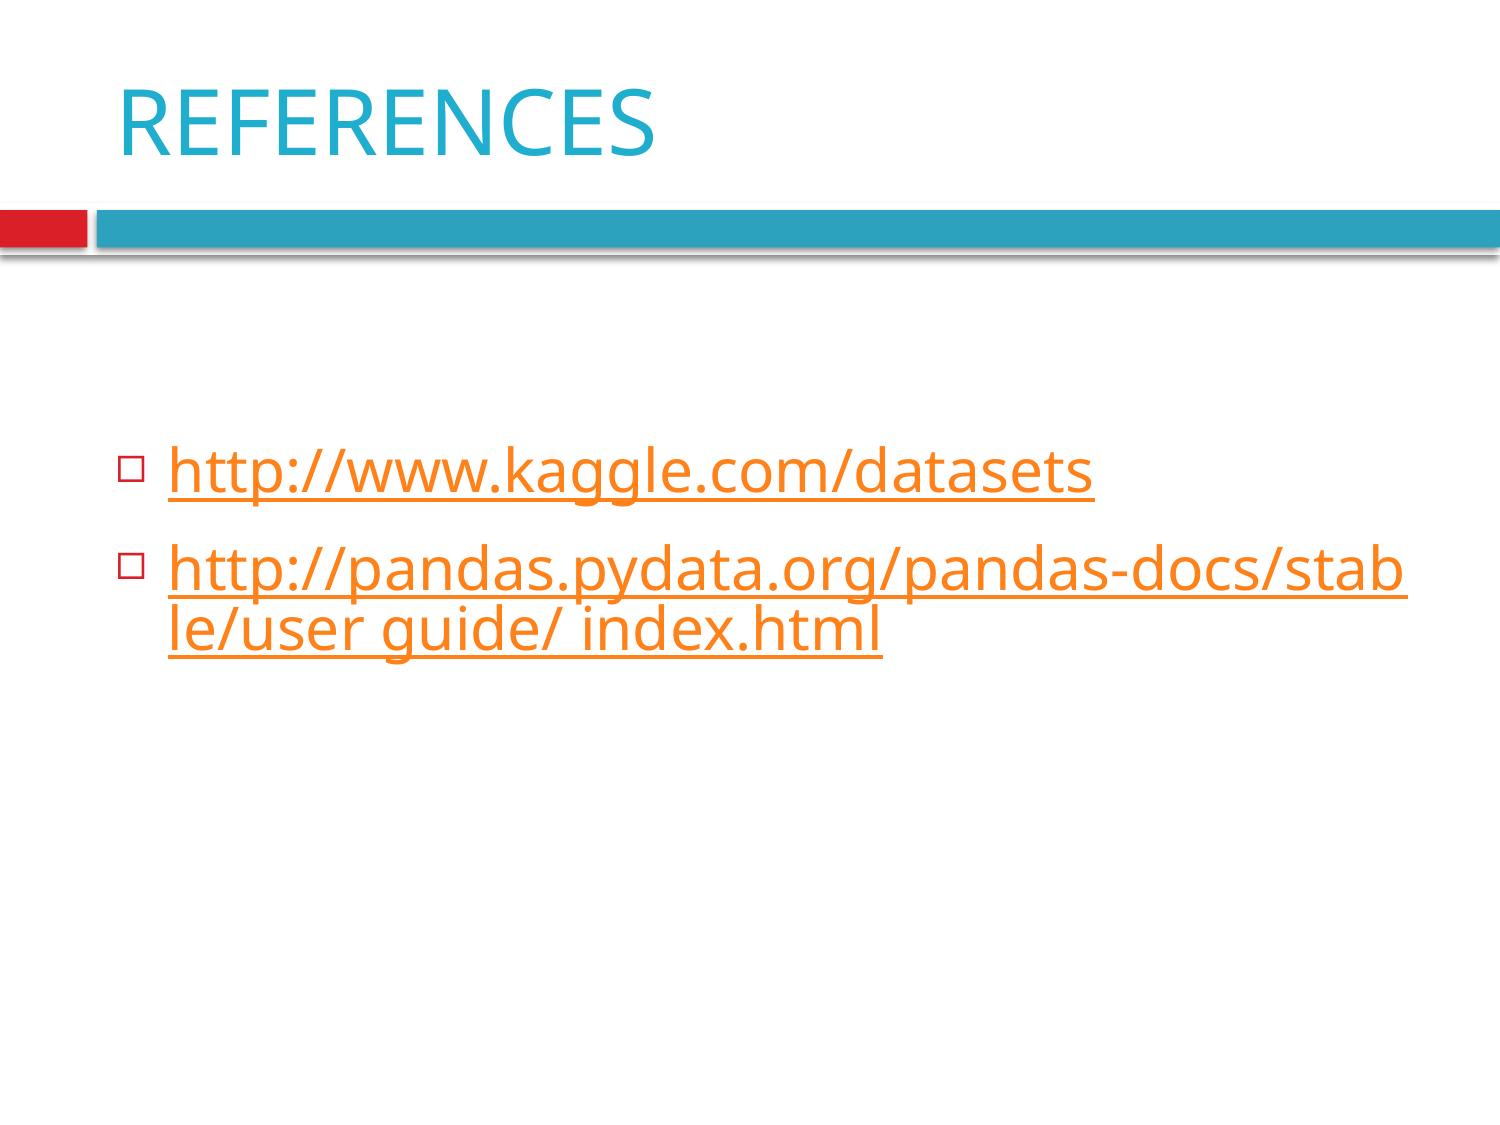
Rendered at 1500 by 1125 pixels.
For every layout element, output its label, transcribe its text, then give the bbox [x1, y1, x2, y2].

list http://www.kaggle.com/datasets http://pandas.pydata.org/pandas-docs/stable/user guide/ index.html [100, 425, 1438, 1000]
title REFERENCES [100, 37, 1438, 200]
